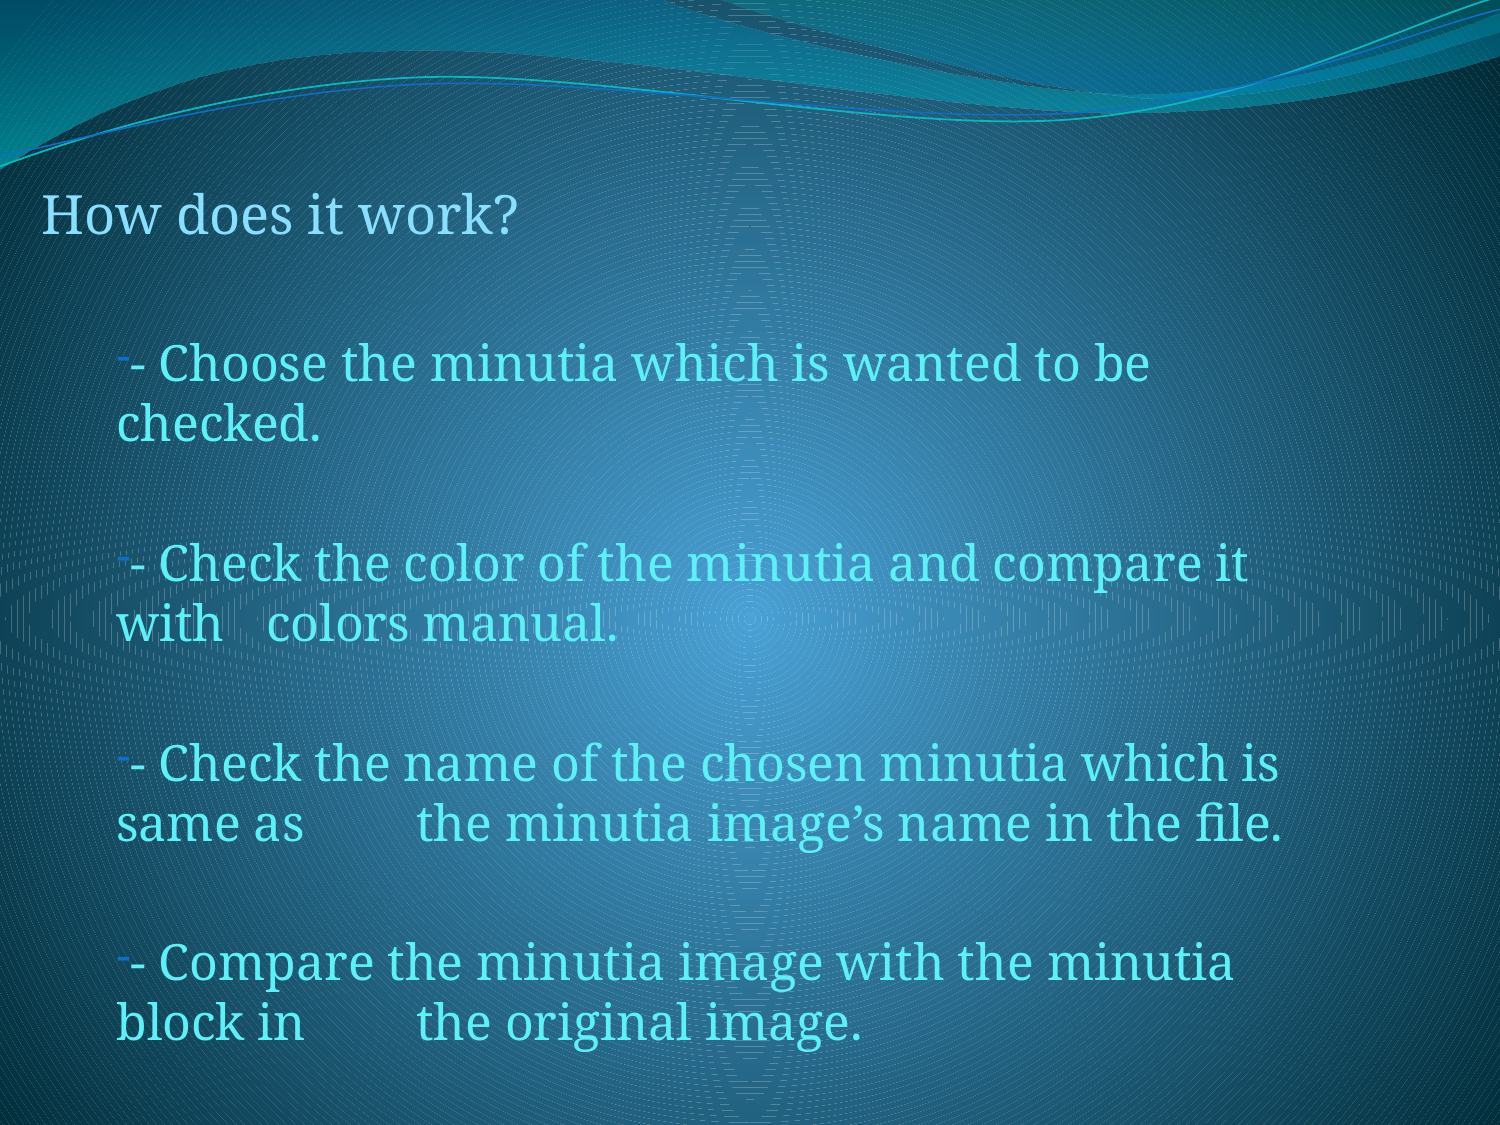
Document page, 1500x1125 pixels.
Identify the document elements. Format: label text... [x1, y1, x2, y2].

subtitle How does it work? - Choose the minutia which is wanted to be checked. - Check the color of the minutia and compare it with colors manual. - Check the name of the chosen minutia which is same as the minutia image’s name in the file. - Compare the minutia image with the minutia block in the original image. [41, 172, 1376, 1059]
